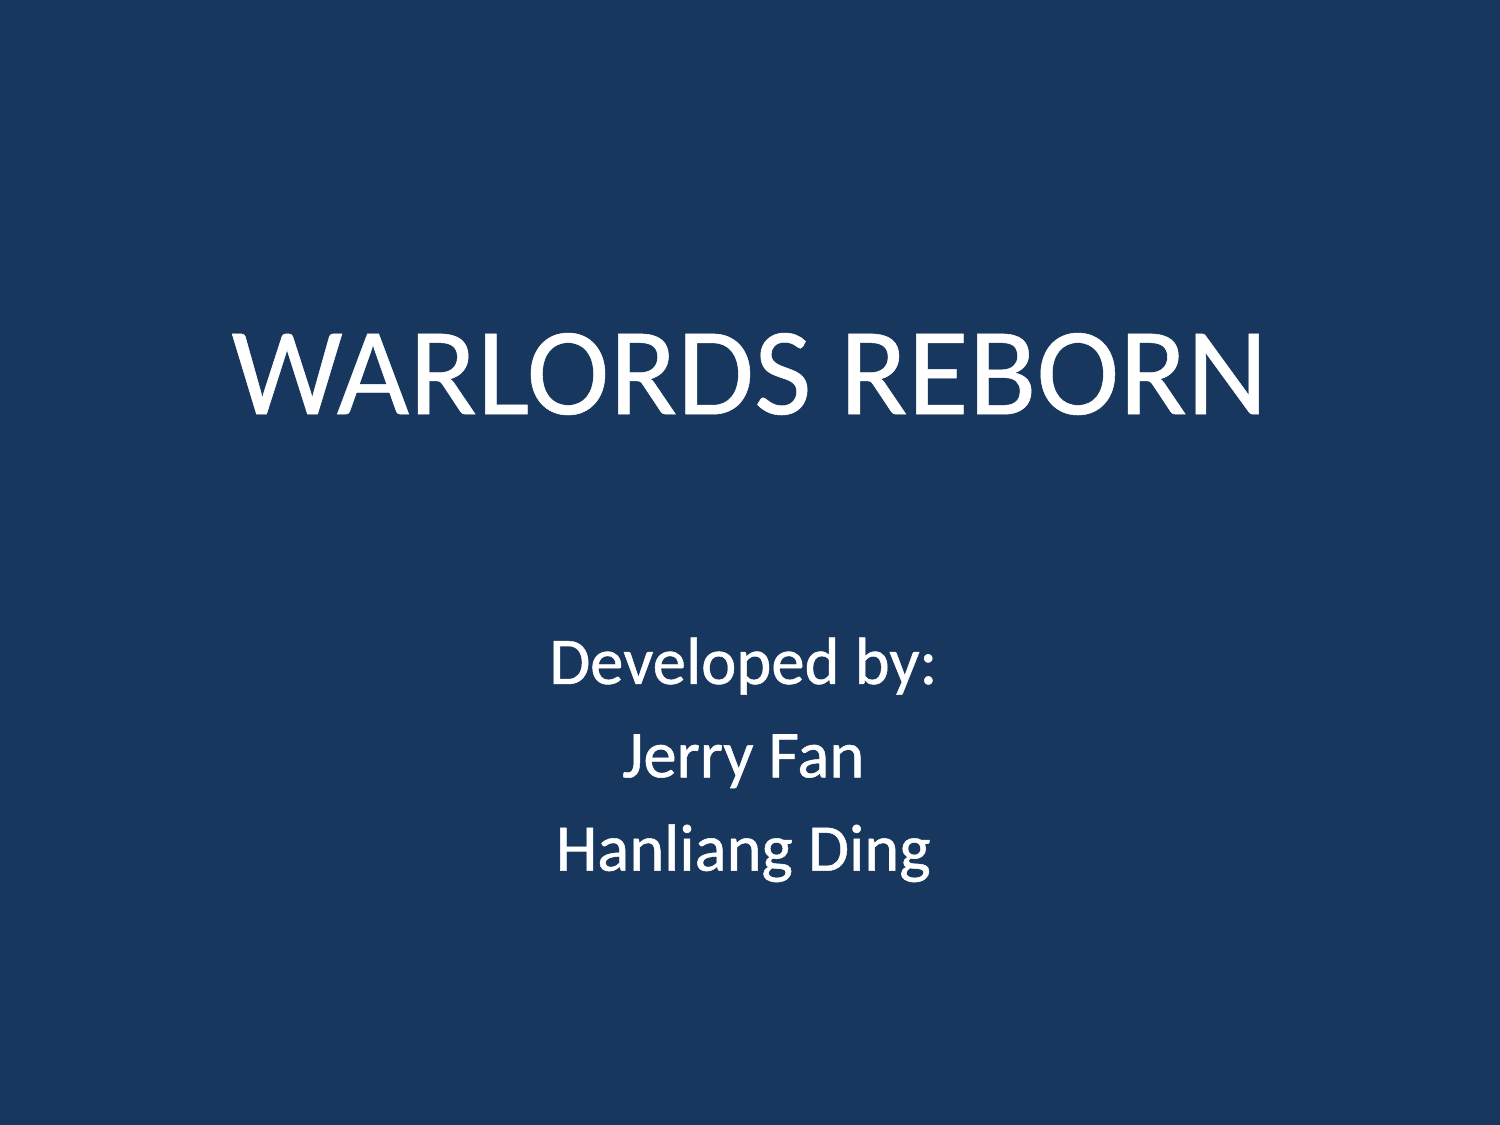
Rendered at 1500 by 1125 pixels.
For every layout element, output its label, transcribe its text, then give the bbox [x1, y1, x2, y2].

title WARLORDS REBORN [112, 243, 1388, 485]
subtitle Developed by: Jerry Fan Hanliang Ding [218, 609, 1269, 898]
